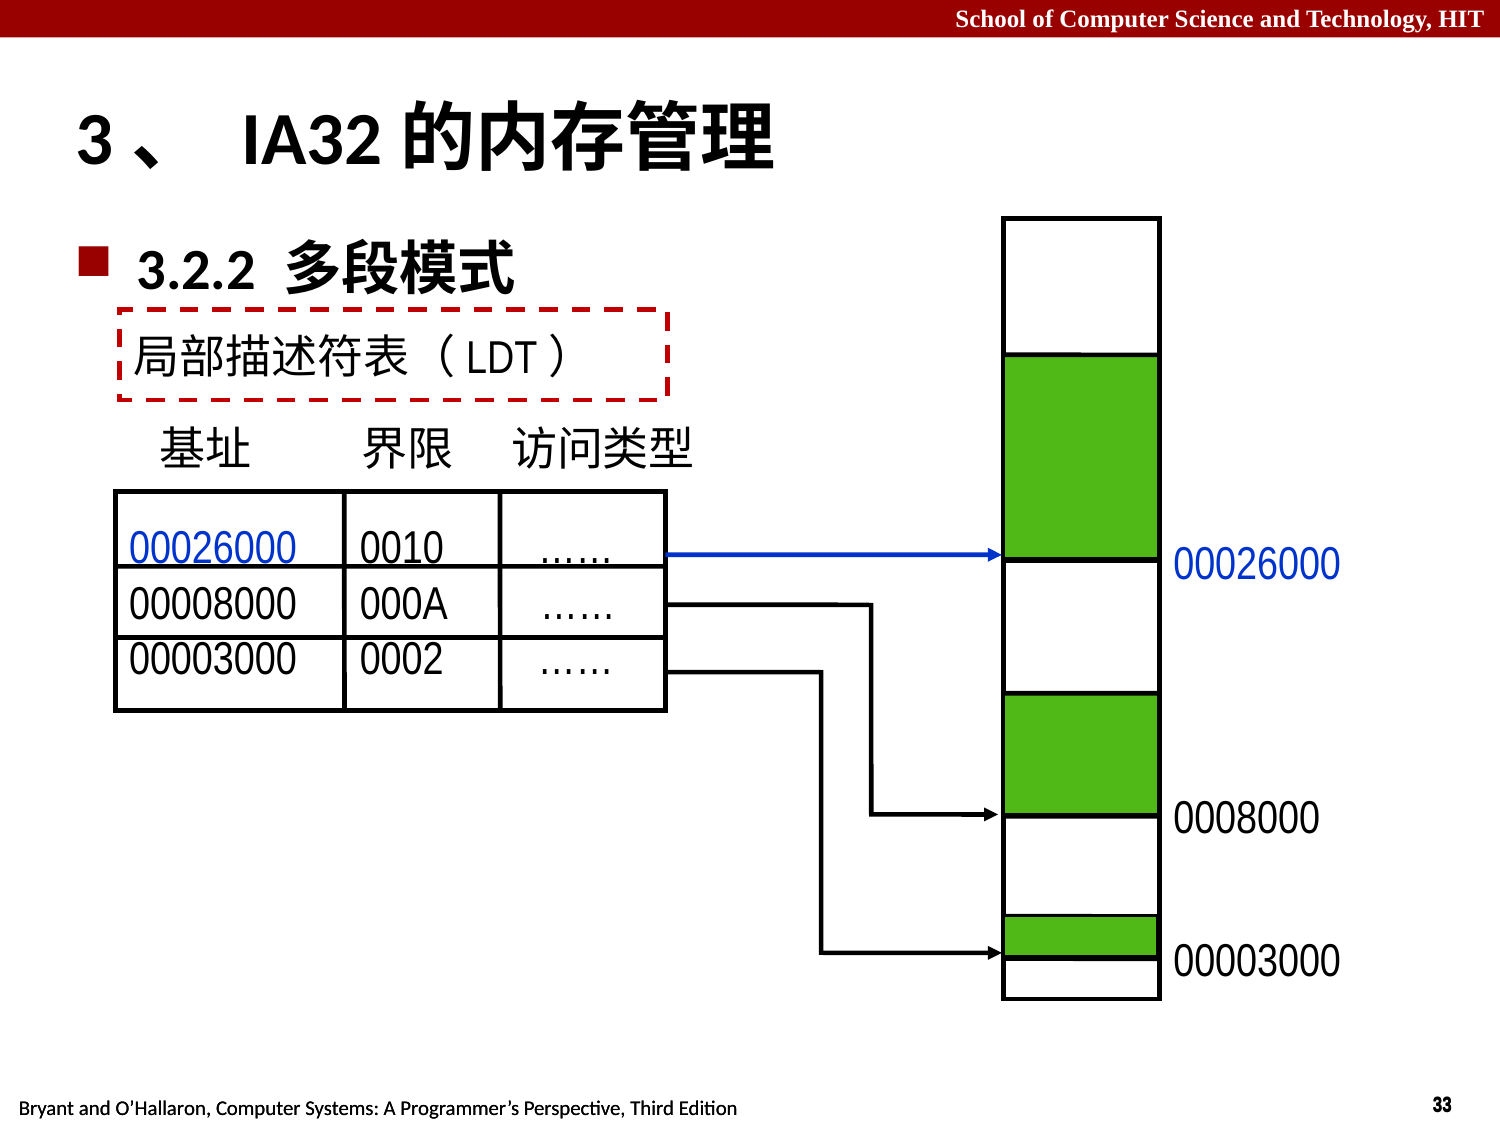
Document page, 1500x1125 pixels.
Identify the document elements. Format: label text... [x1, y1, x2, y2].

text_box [113, 218, 1383, 1000]
list 3.2.2 多段模式 [64, 223, 1476, 1088]
title 3、 IA32的内存管理 [61, 61, 1500, 187]
